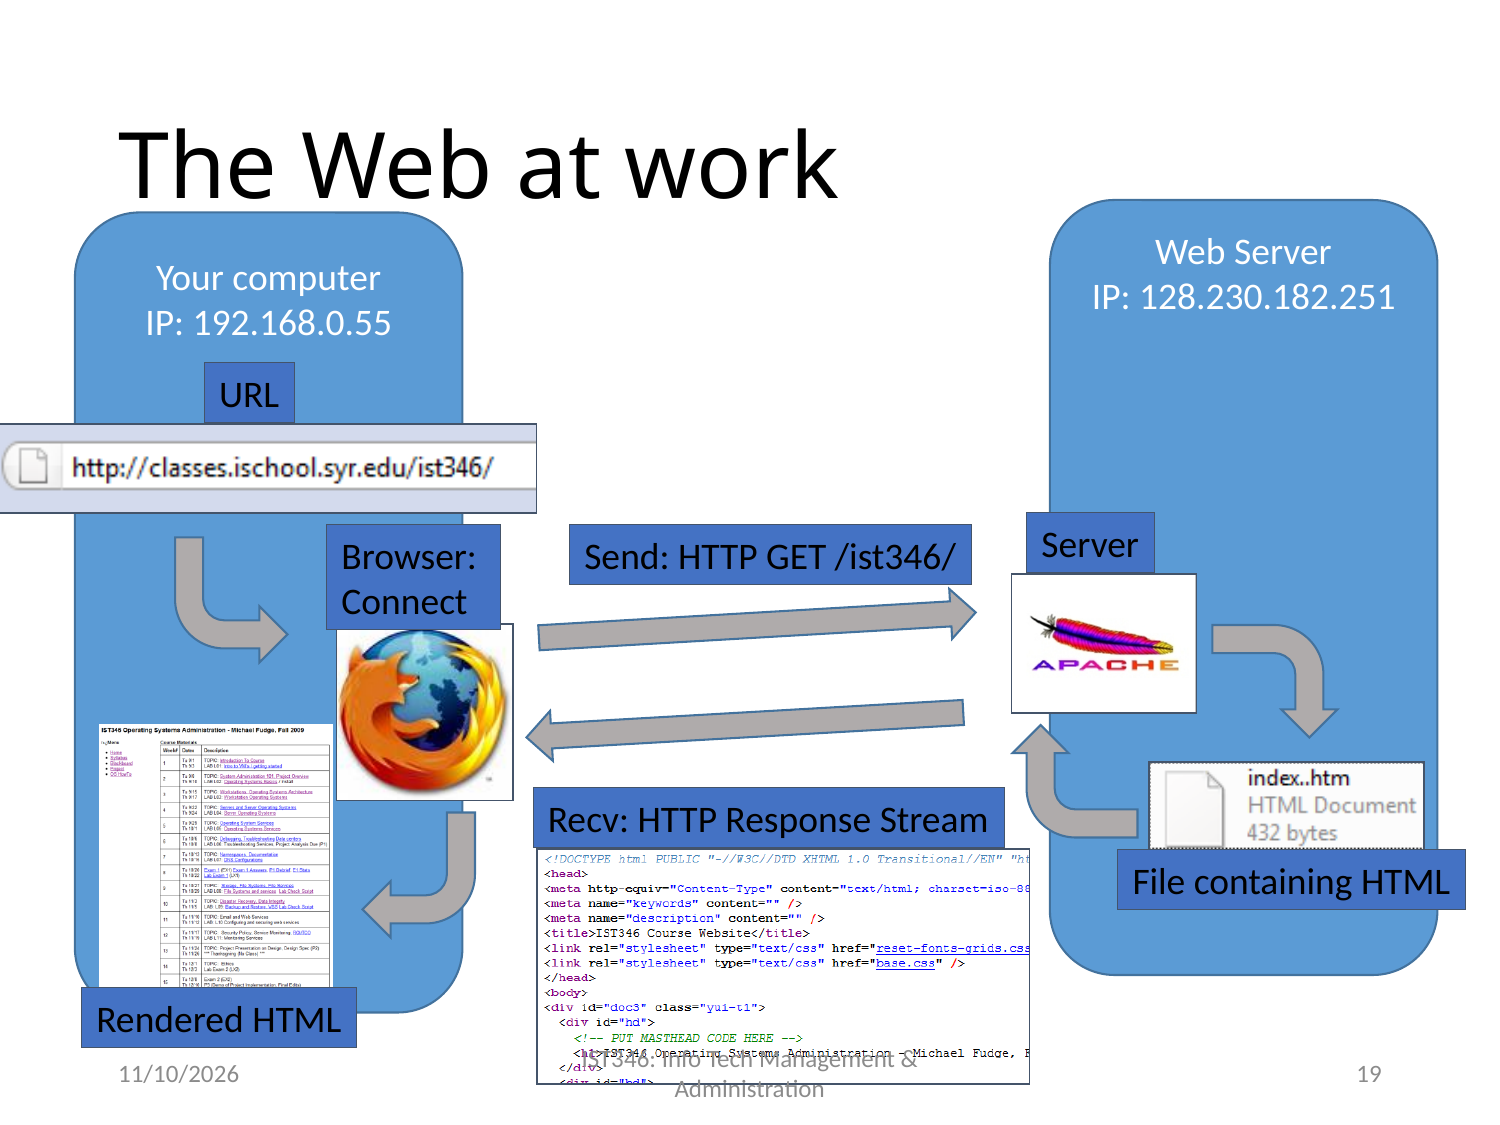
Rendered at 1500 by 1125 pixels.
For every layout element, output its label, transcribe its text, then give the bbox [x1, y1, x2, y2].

text_box Rendered HTML [81, 987, 357, 1048]
text_box Your computer IP: 192.168.0.55 [73, 514, 464, 1014]
picture [337, 624, 513, 800]
text_box [361, 811, 477, 940]
text_box [1010, 723, 1139, 839]
picture [99, 724, 333, 993]
footer IST346: Info Tech Management & Administration [496, 1042, 1004, 1103]
text_box [525, 698, 966, 764]
text_box Send: HTTP GET /ist346/ [569, 524, 972, 585]
picture [0, 424, 536, 513]
text_box Your computer IP: 192.168.0.55 [73, 211, 464, 423]
text_box Browser: Connect [326, 524, 501, 630]
text_box [537, 586, 978, 652]
text_box Recv: HTTP Response Stream [533, 787, 1005, 848]
text_box URL [204, 362, 295, 423]
picture [537, 849, 1029, 1084]
text_box [174, 536, 290, 665]
text_box Server [1026, 512, 1155, 573]
picture [1012, 574, 1196, 713]
text_box File containing HTML [1117, 849, 1466, 910]
text_box Web Server IP: 128.230.182.251 [1048, 198, 1439, 977]
text_box [1211, 623, 1340, 739]
picture [1149, 762, 1424, 850]
slide_number 19 [1059, 1042, 1397, 1103]
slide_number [103, 1042, 441, 1103]
title The Web at work [103, 59, 1397, 278]
